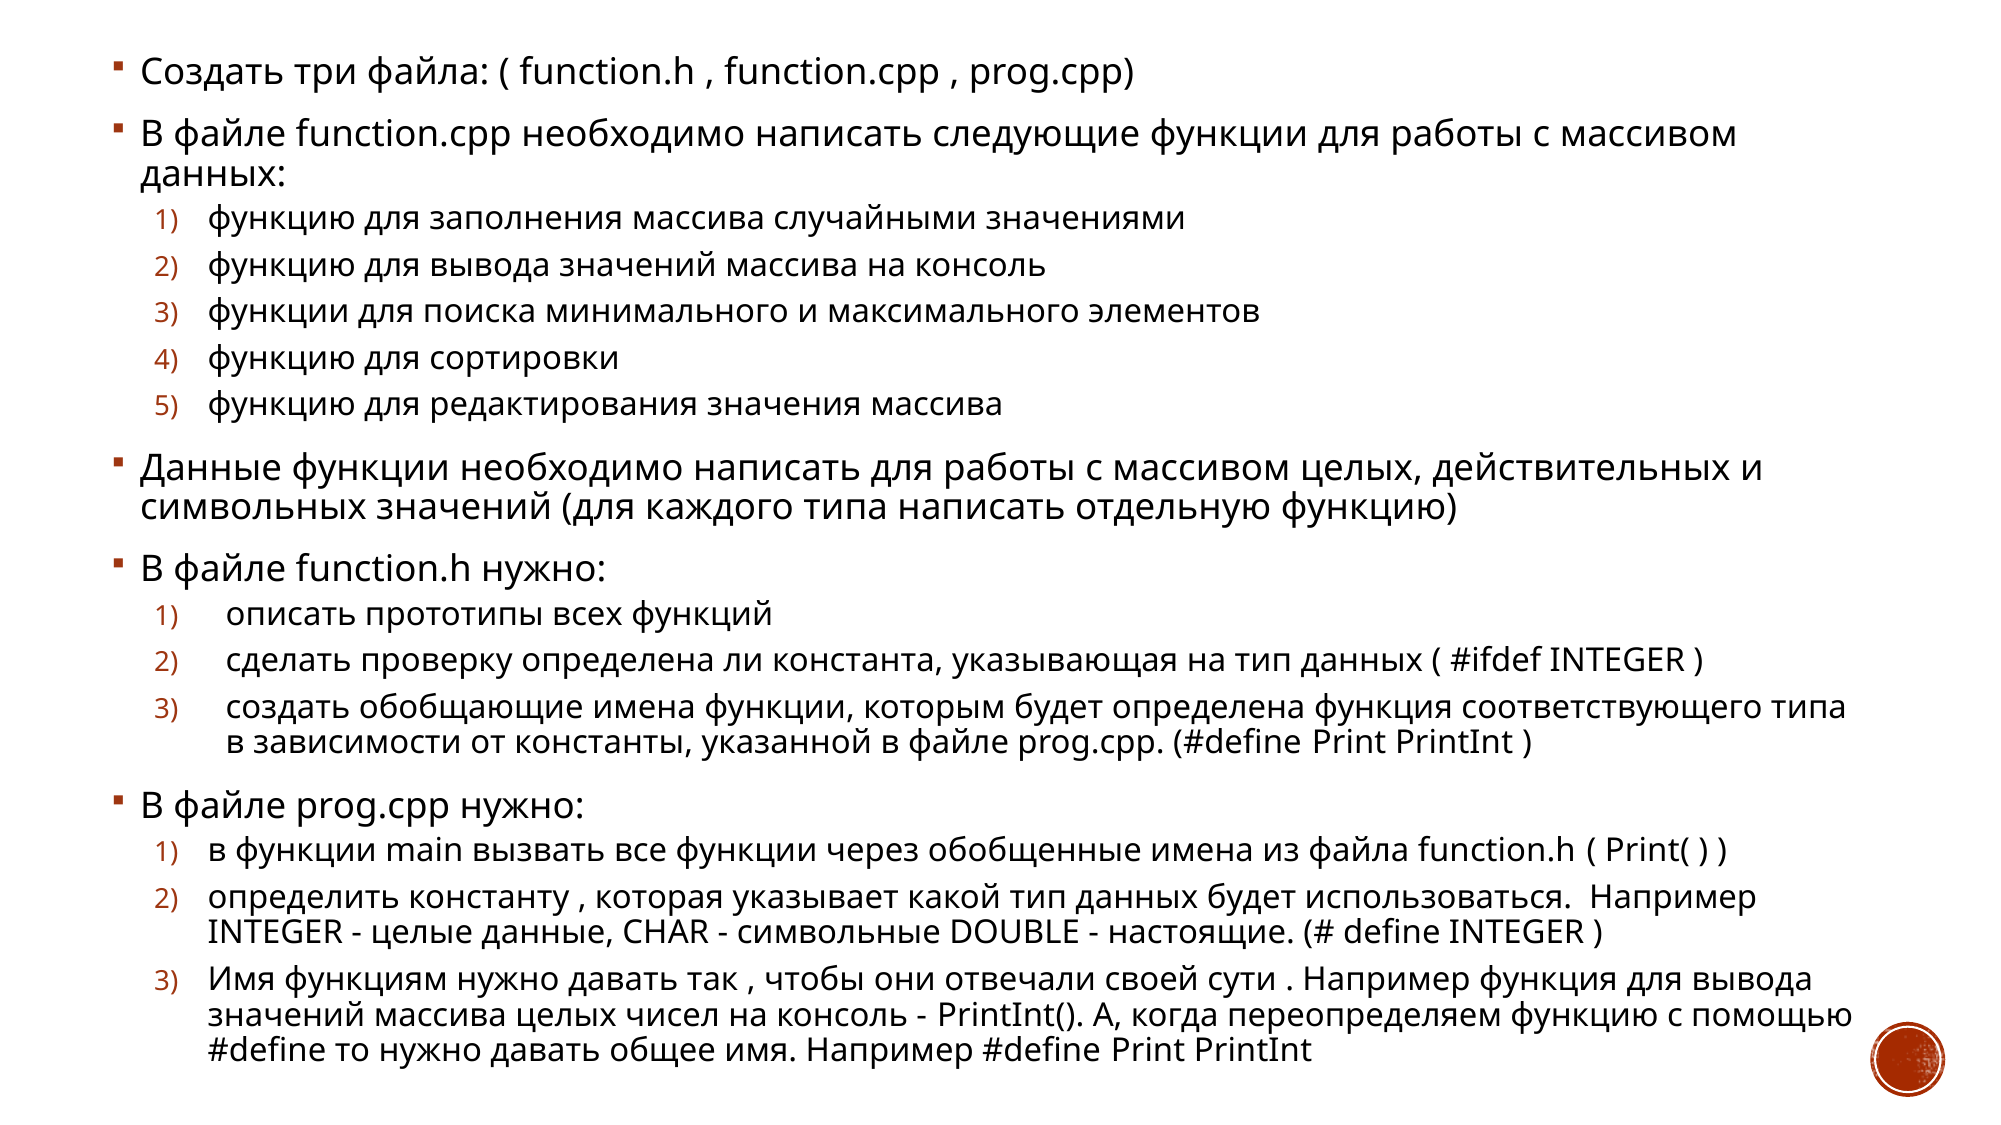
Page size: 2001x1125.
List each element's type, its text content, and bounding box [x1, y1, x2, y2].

list Создать три файла: ( function.h , function.cpp , prog.cpp) В файле function.cpp необходимо написать следующие функции для работы с массивом данных: функцию для заполнения массива случайными значениями функцию для вывода значений массива на консоль функции для поиска минимального и максимального элементов функцию для сортировки функцию для редактирования значения массива Данные функции необходимо написать для работы с массивом целых, действительных и символьных значений (для каждого типа написать отдельную функцию) В файле function.h нужно: описать прототипы всех функций сделать проверку определена ли константа, указывающая на тип данных ( #ifdef INTEGER ) создать обобщающие имена функции, которым будет определена функция соответствующего типа в зависимости от константы, указанной в файле prog.cpp. (#define Print PrintInt ) В файле prog.cpp нужно: в функции main вызвать все функции через обобщенные имена из файла function.h ( Print( ) ) определить константу , которая указывает какой тип данных будет использоваться. Например INTEGER - целые данные, CHAR - символьные DOUBLE - настоящие. (# define INTEGER ) Имя функциям нужно давать так , чтобы они отвечали своей сути . Например функция для вывода значений массива целых чисел на консоль - PrintInt(). А, когда переопределяем функцию с помощью #define то нужно давать общее имя. Например #define Print PrintInt [96, 45, 1892, 1092]
